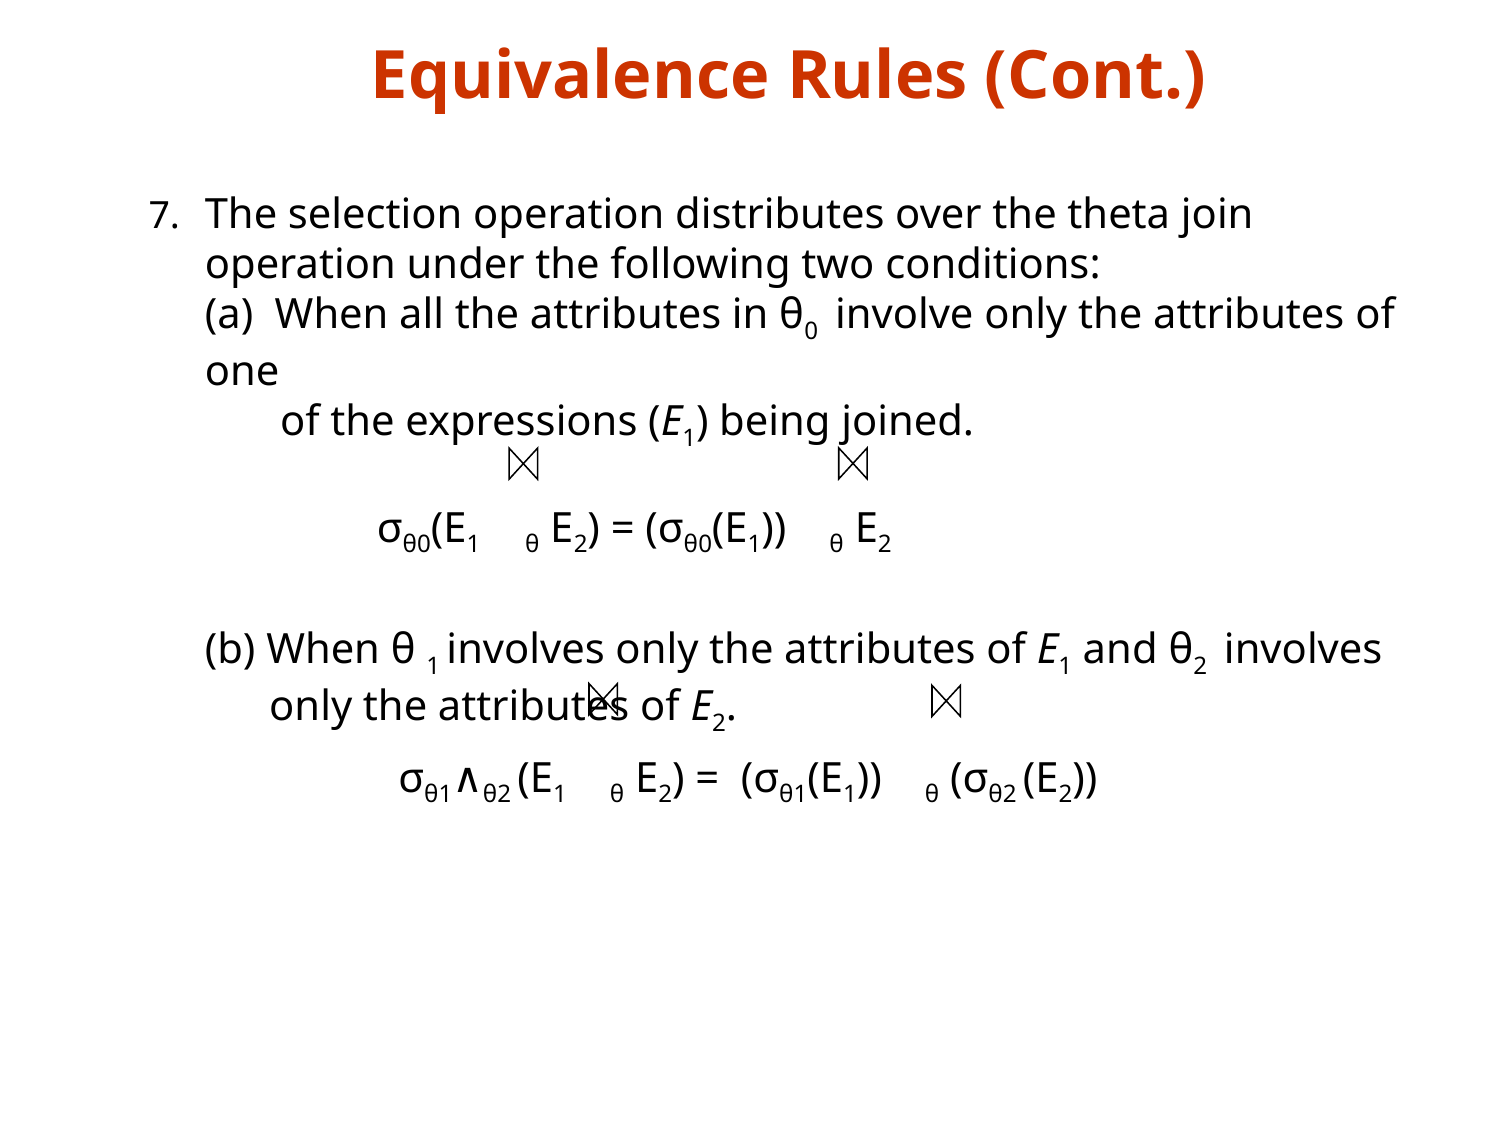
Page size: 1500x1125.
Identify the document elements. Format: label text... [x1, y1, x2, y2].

text_box [610, 683, 618, 715]
text_box [838, 447, 846, 479]
text_box [509, 448, 517, 480]
text_box [596, 691, 611, 707]
text_box [845, 455, 861, 472]
title Equivalence Rules (Cont.) [126, 19, 1451, 120]
text_box [953, 685, 961, 717]
text_box [589, 683, 597, 715]
text_box [516, 456, 531, 472]
text_box [939, 693, 954, 709]
list 7. The selection operation distributes over the theta join operation under the following two conditions: (a) When all the attributes in θ0 involve only the attributes of one of the expressions (E1) being joined. σθ0(E1 θ E2) = (σθ0(E1)) θ E2 (b) When θ 1 involves only the attributes of E1 and θ2 involves only the attributes of E2. σθ1∧θ2 (E1 θ E2) = (σθ1(E1)) θ (σθ2 (E2)) [133, 179, 1433, 984]
text_box [530, 448, 538, 480]
text_box [932, 685, 940, 717]
text_box [860, 447, 868, 479]
